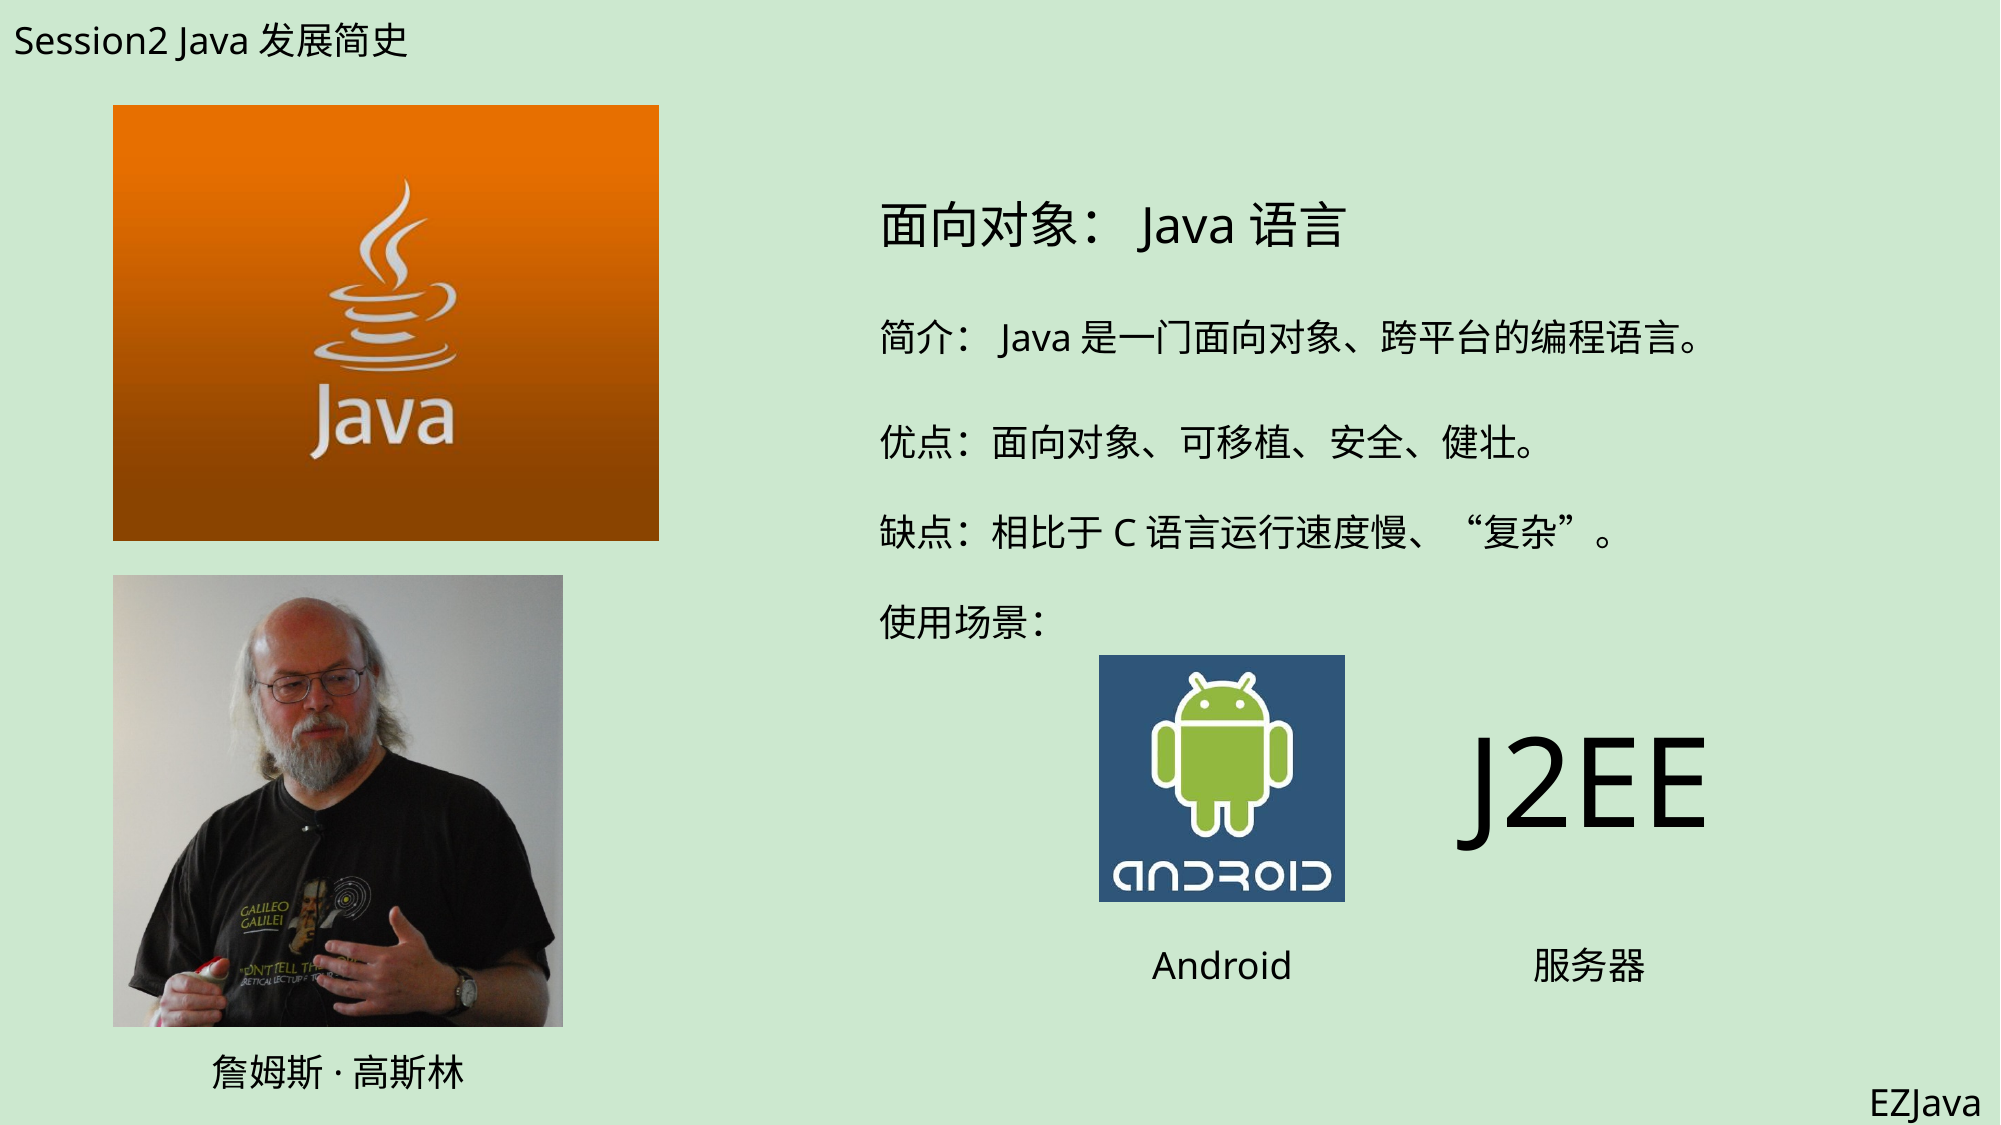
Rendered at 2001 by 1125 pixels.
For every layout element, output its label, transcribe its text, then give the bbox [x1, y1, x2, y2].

text_box EZJava [1854, 1071, 1998, 1125]
text_box Session2 Java发展简史 [0, 10, 424, 70]
picture [113, 575, 563, 1027]
text_box 服务器 [1518, 934, 1661, 995]
text_box 詹姆斯·高斯林 [197, 1041, 480, 1102]
text_box 面向对象：Java语言 简介：Java是一门面向对象、跨平台的编程语言。 优点：面向对象、可移植、安全、健壮。 缺点：相比于C语言运行速度慢、“复杂”。 使用场景： [864, 186, 1734, 651]
picture [1099, 655, 1346, 902]
picture [113, 105, 659, 541]
text_box Android [1137, 934, 1308, 995]
text_box J2EE [1447, 695, 1733, 861]
